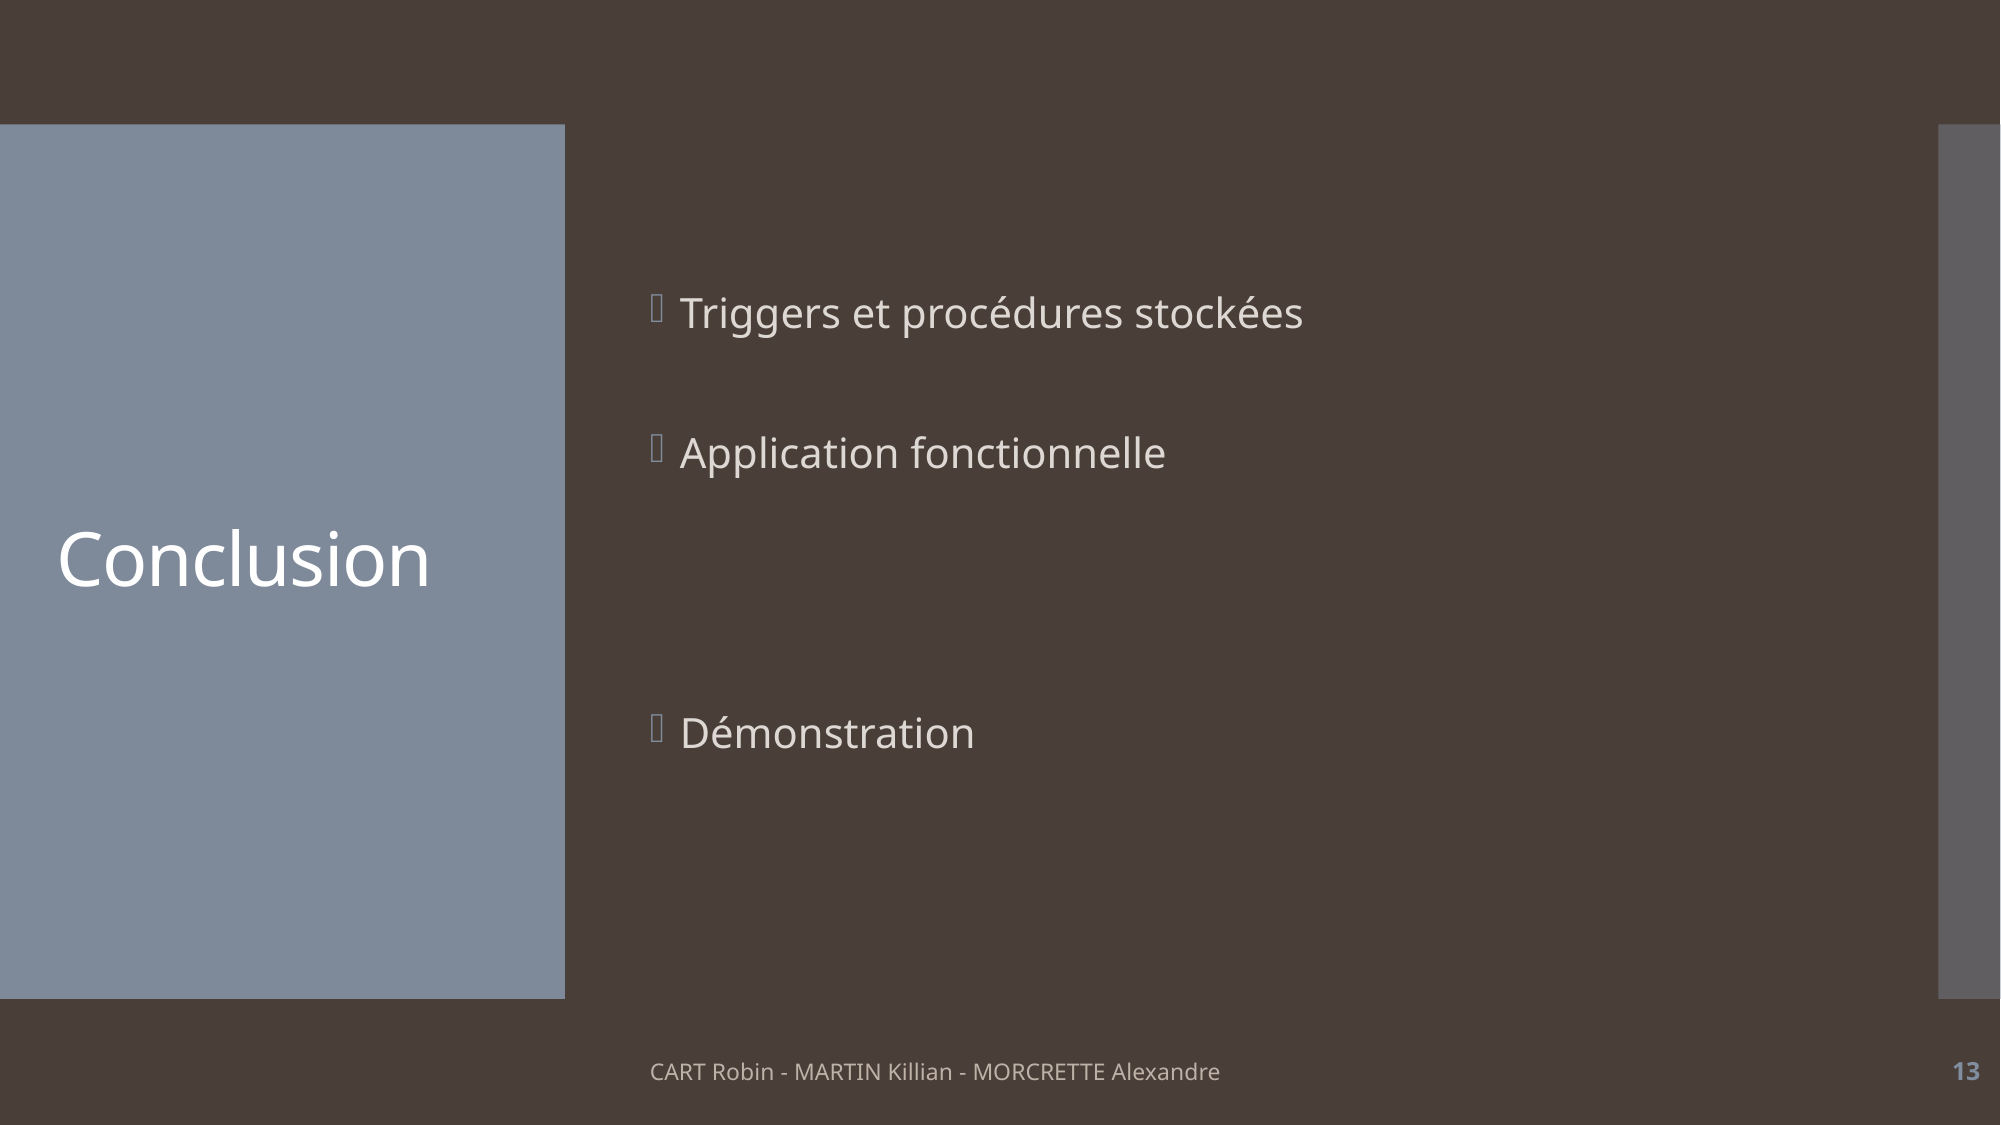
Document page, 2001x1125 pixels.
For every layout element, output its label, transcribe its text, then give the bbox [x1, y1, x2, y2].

footer CART Robin - MARTIN Killian - MORCRETTE Alexandre [634, 1042, 1605, 1103]
list Triggers et procédures stockées Application fonctionnelle Démonstration [634, 104, 1835, 945]
title Conclusion [41, 184, 525, 940]
slide_number 13 [1744, 1042, 1996, 1103]
